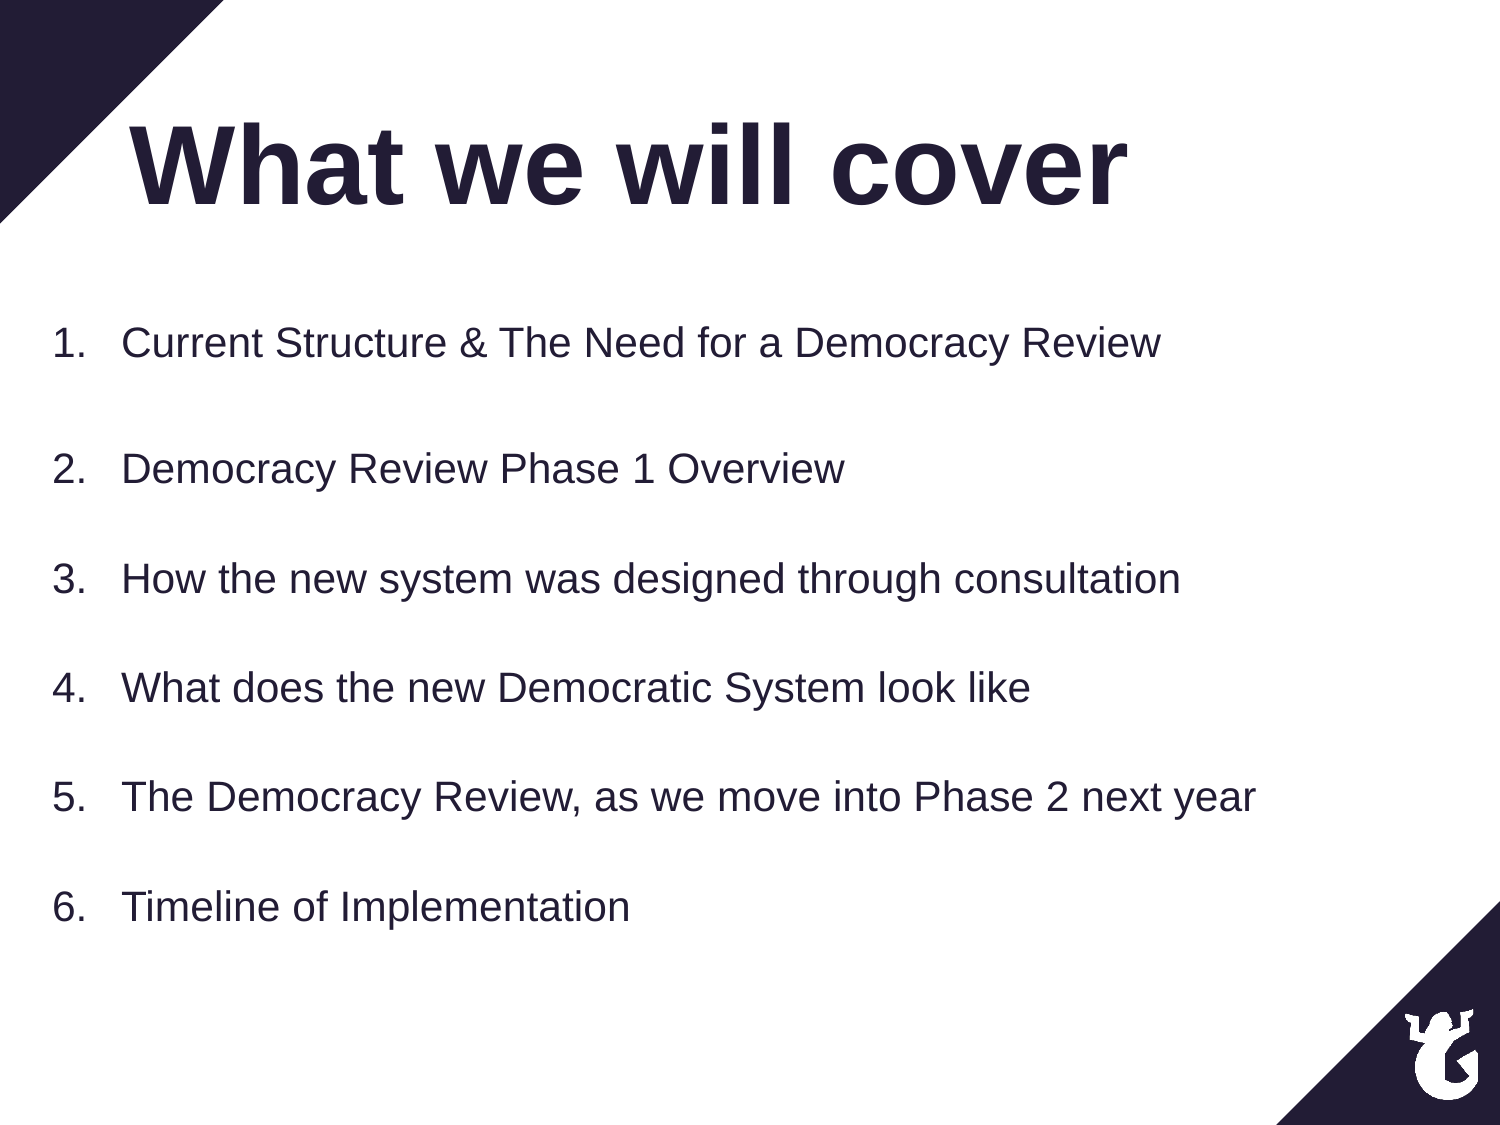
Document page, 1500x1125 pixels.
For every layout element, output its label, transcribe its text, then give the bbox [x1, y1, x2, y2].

subtitle Current Structure & The Need for a Democracy Review Democracy Review Phase 1 Overview How the new system was designed through consultation What does the new Democratic System look like The Democracy Review, as we move into Phase 2 next year Timeline of Implementation [37, 312, 1478, 942]
title What we will cover [114, 89, 1384, 237]
picture [1405, 1009, 1478, 1100]
text_box [0, 0, 225, 225]
text_box [1274, 899, 1500, 1125]
